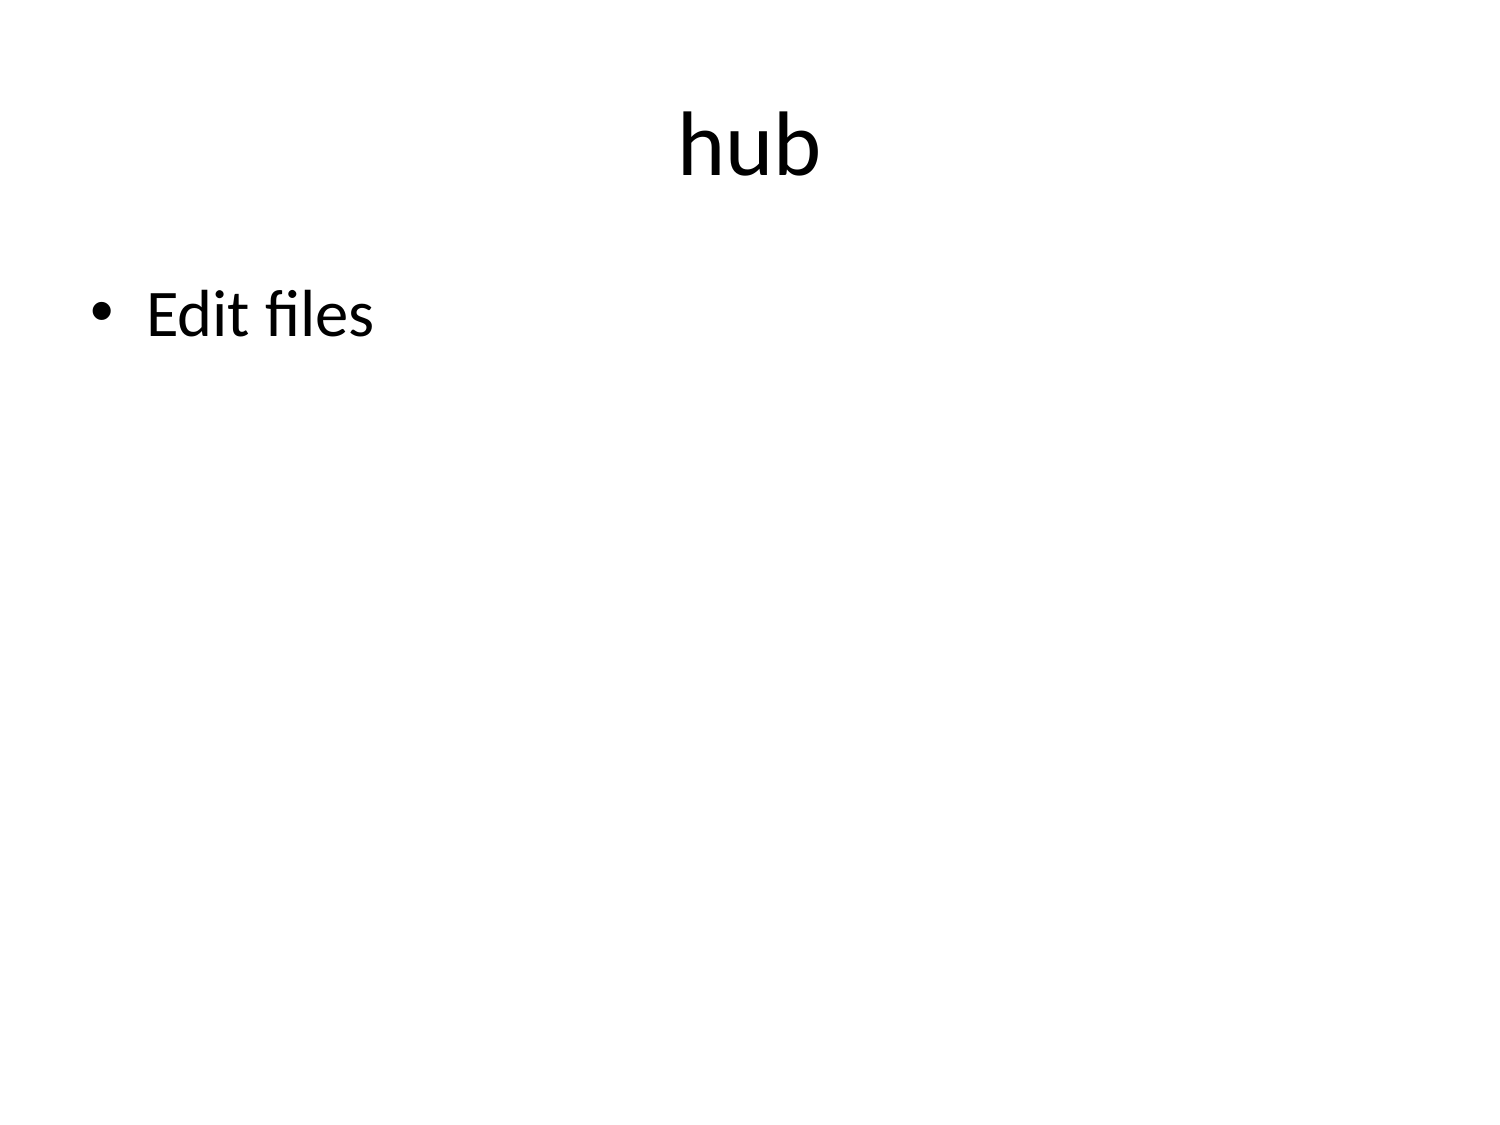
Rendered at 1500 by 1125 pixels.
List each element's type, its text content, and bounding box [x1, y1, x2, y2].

title hub [75, 45, 1425, 233]
list Edit files [75, 262, 1425, 1005]
